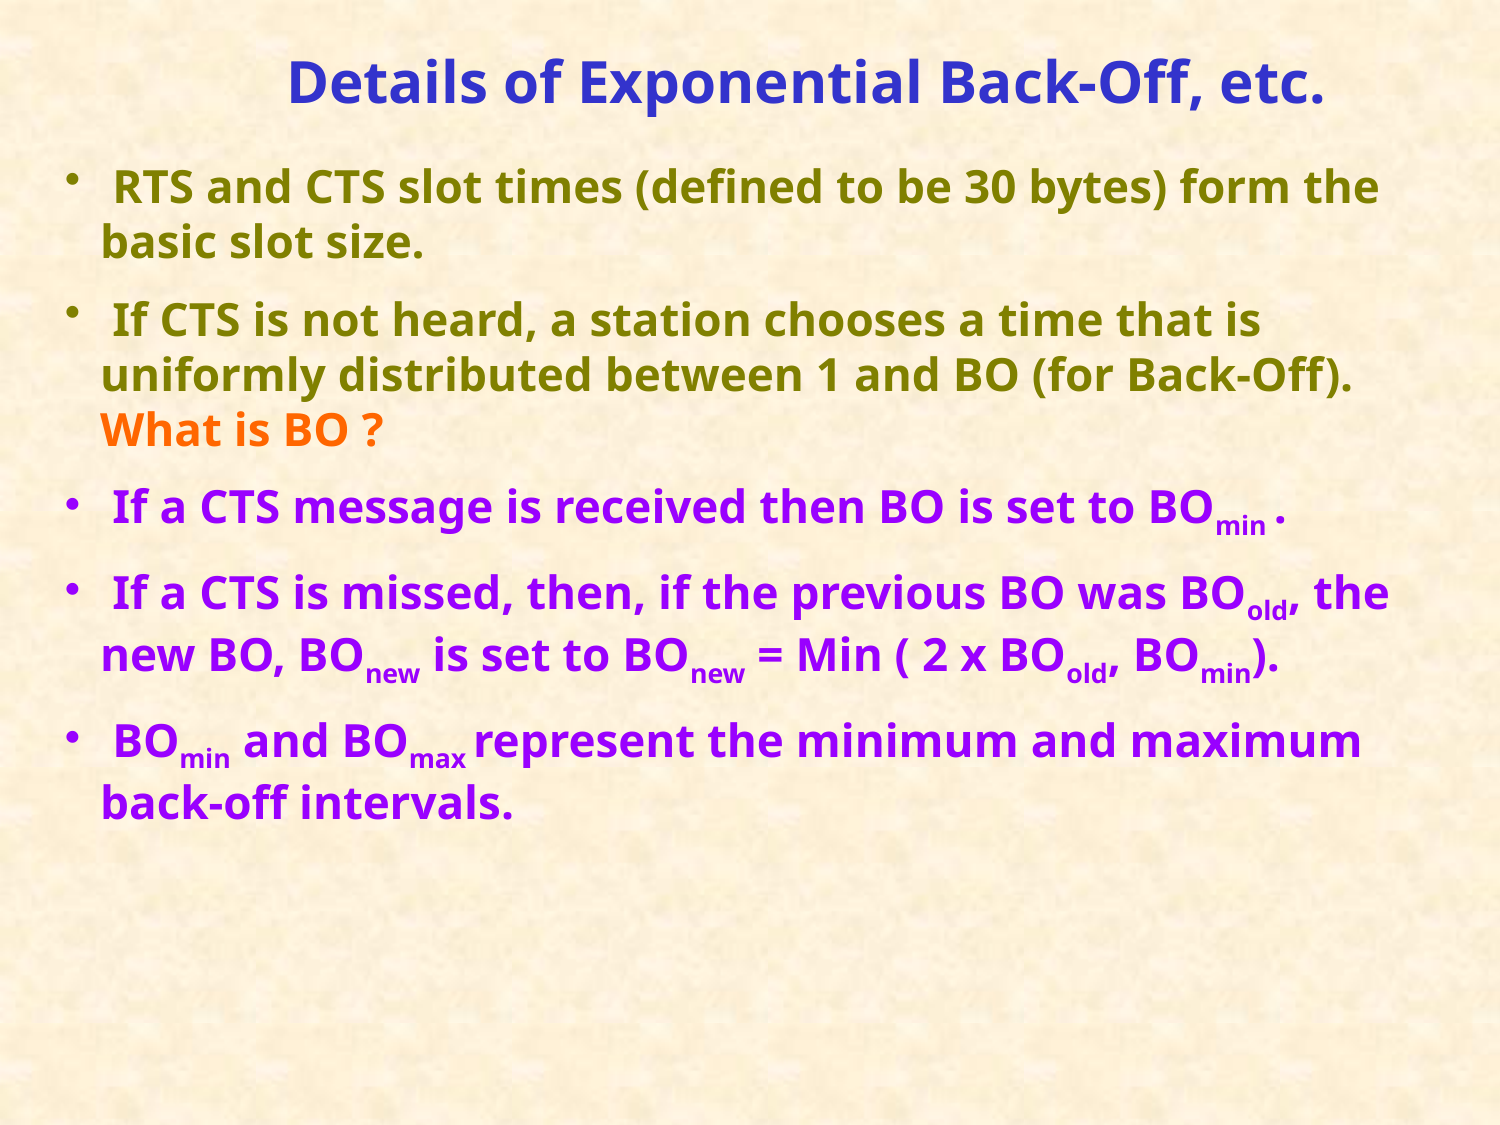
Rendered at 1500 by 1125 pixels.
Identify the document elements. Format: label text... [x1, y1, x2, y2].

picture [0, 0, 1500, 1125]
text_box Details of Exponential Back-Off, etc. [212, 37, 1400, 123]
text_box RTS and CTS slot times (defined to be 30 bytes) form the basic slot size. If CTS is not heard, a station chooses a time that is uniformly distributed between 1 and BO (for Back-Off). What is BO ? If a CTS message is received then BO is set to BOmin . If a CTS is missed, then, if the previous BO was BOold, the new BO, BOnew is set to BOnew = Min ( 2 x BOold, BOmin). BOmin and BOmax represent the minimum and maximum back-off intervals. [50, 149, 1450, 837]
